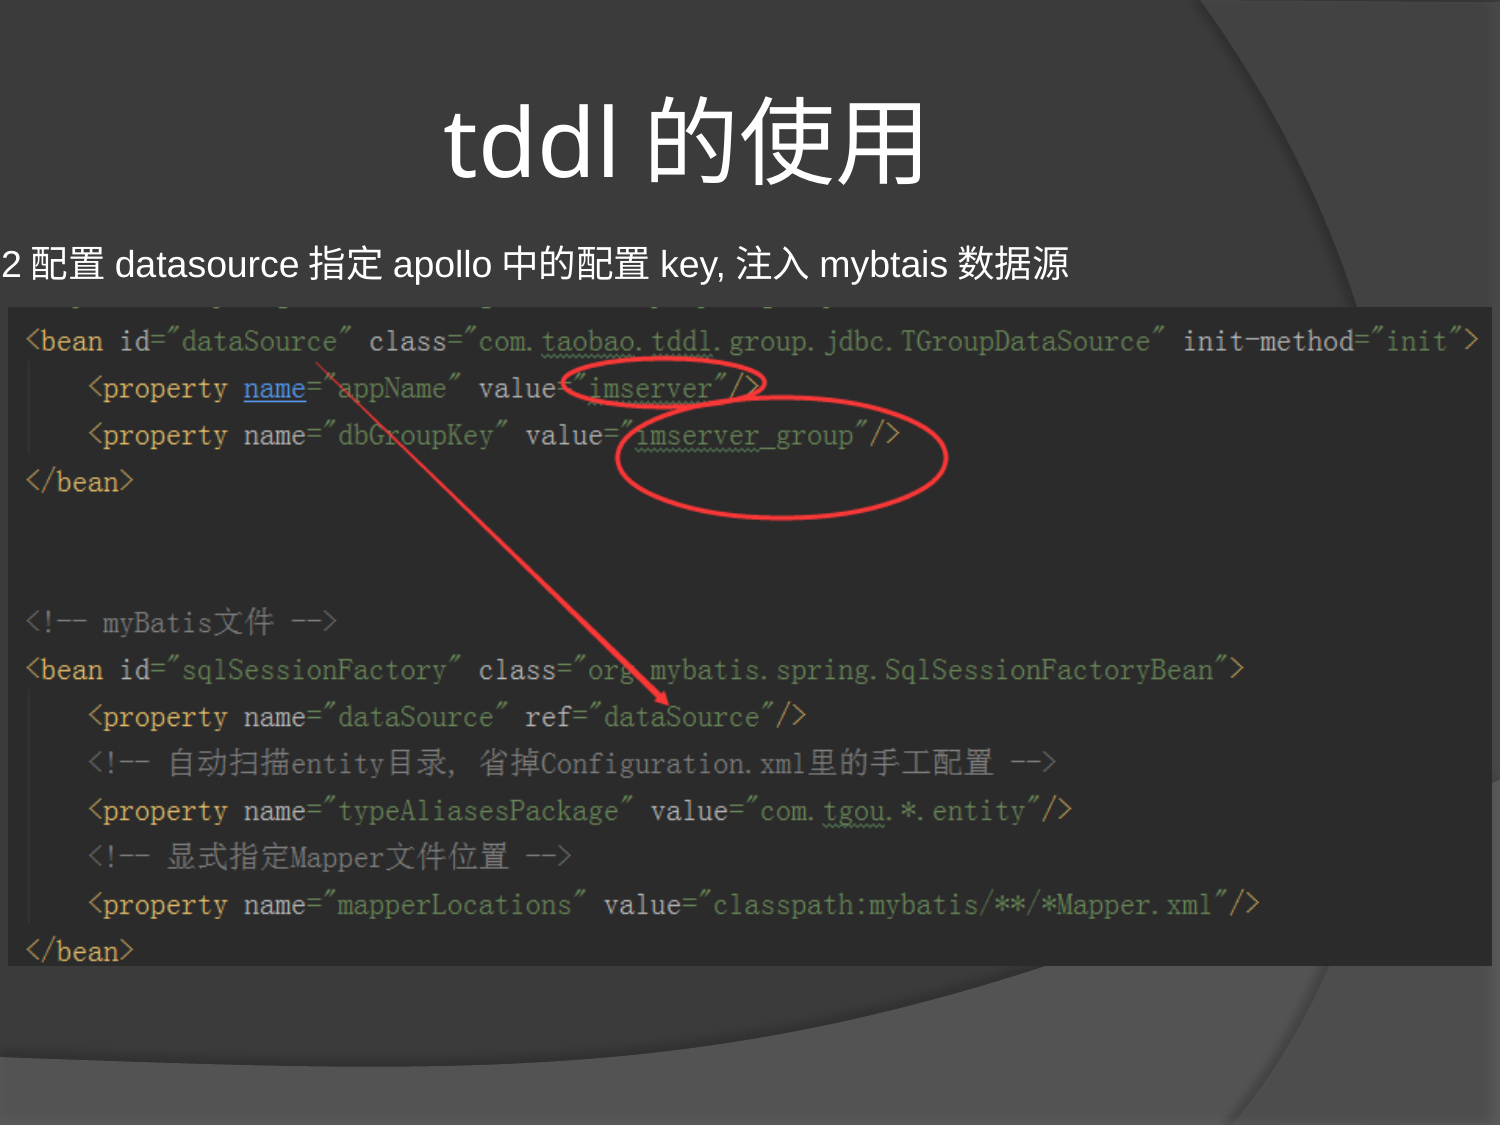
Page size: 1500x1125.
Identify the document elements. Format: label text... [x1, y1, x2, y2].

picture [8, 307, 1492, 966]
text_box 2配置datasource指定apollo中的配置key,注入mybtais数据源 [0, 232, 1085, 293]
title tddl的使用 [75, 45, 1300, 233]
